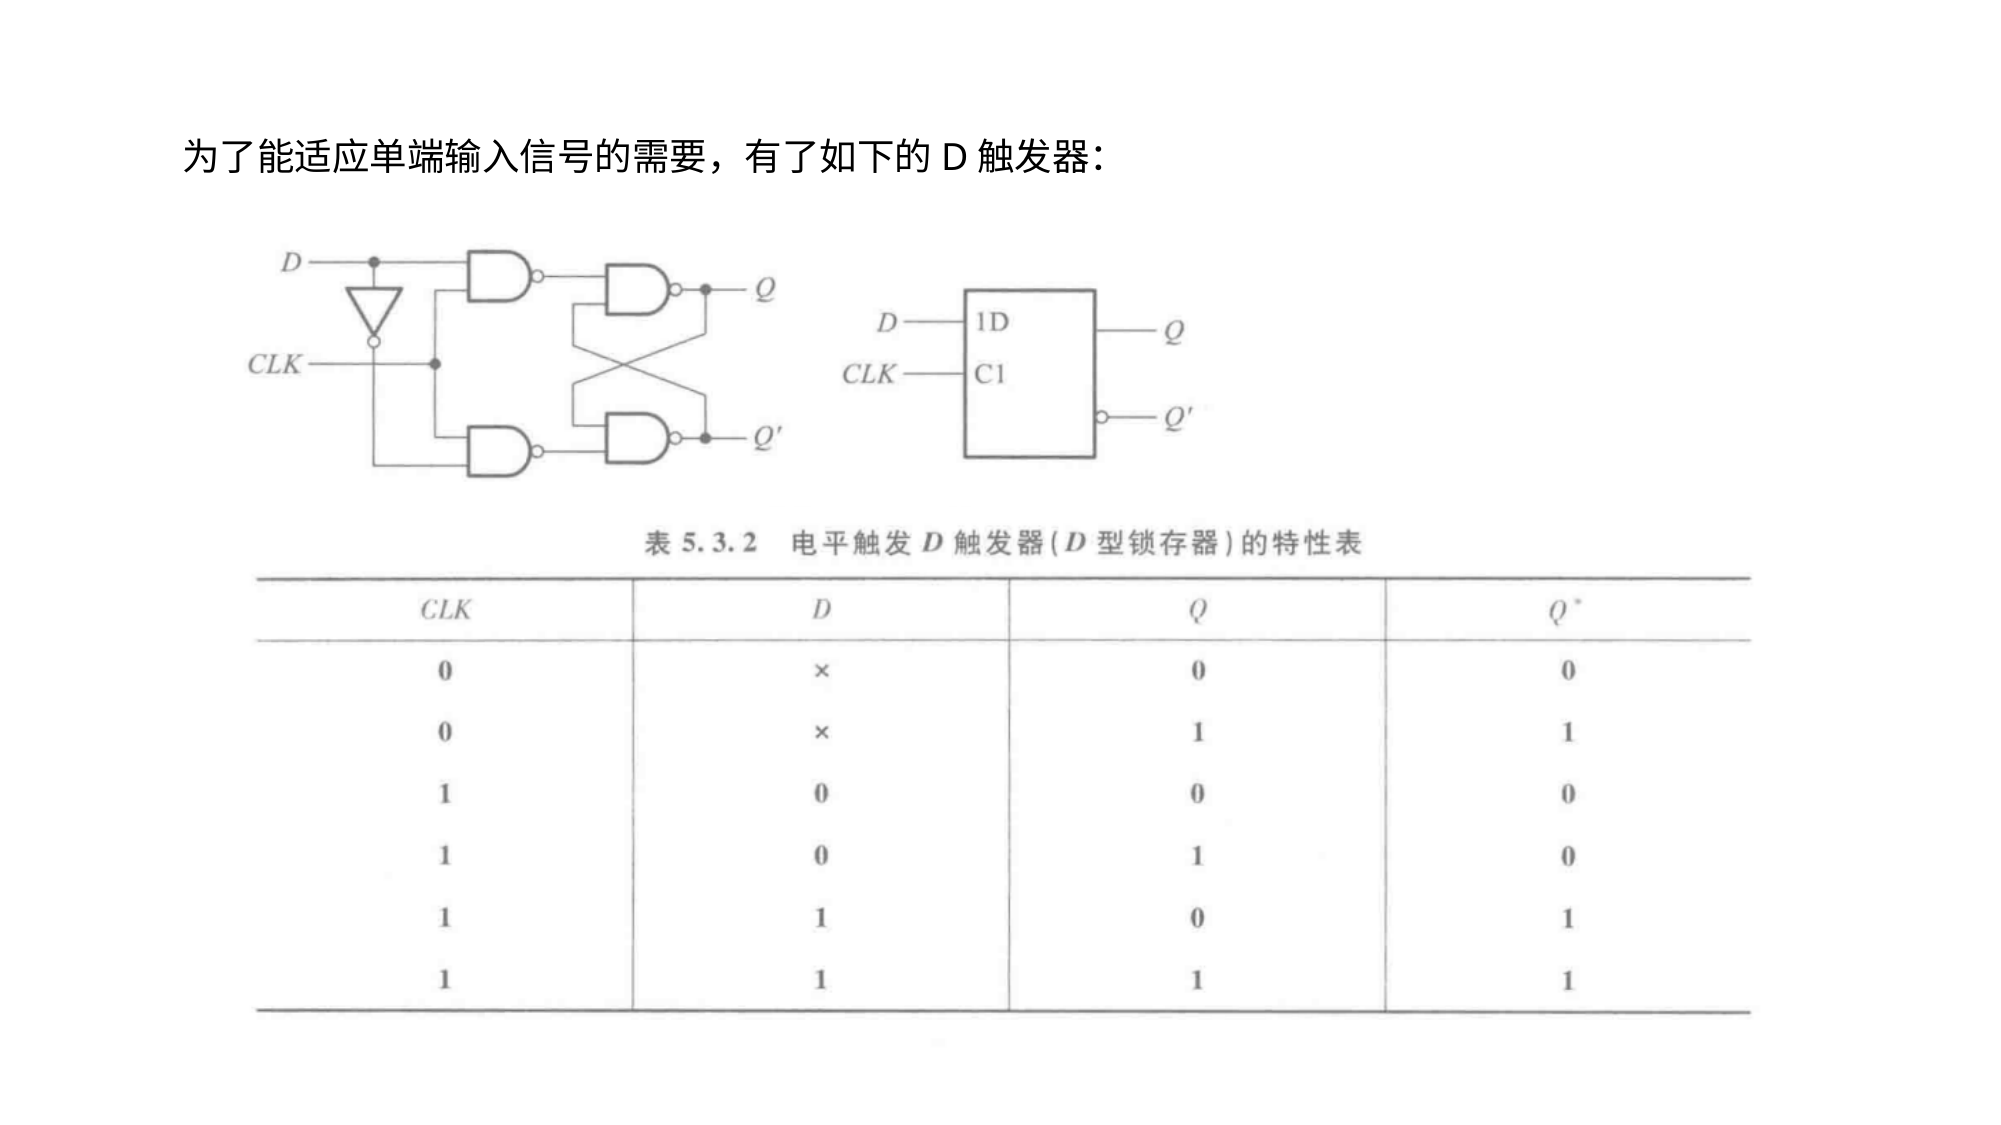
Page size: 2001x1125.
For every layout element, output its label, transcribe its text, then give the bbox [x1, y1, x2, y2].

picture [233, 206, 1826, 1057]
text_box 为了能适应单端输入信号的需要，有了如下的D触发器： [167, 125, 1107, 186]
